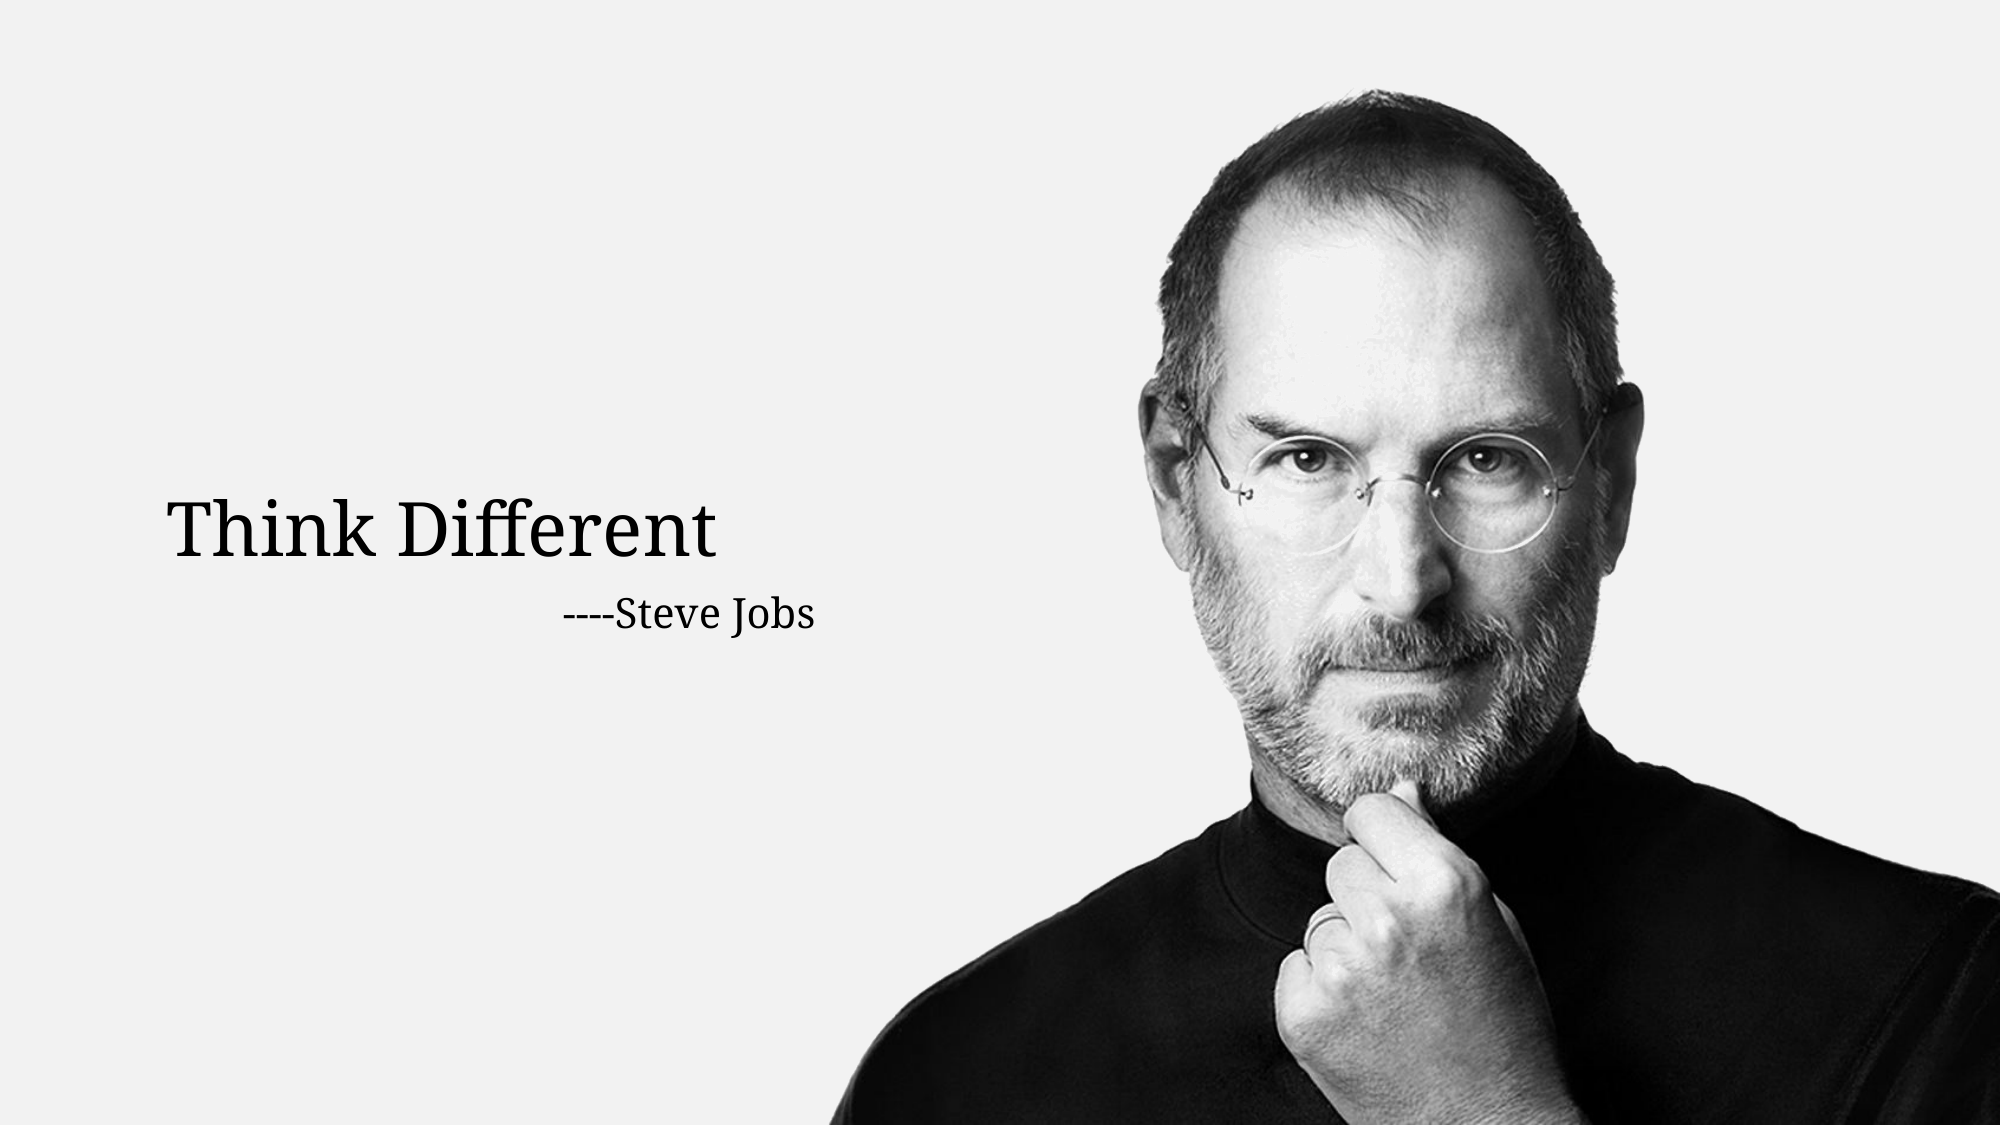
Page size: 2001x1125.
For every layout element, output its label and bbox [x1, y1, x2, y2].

picture [109, 61, 2000, 1125]
